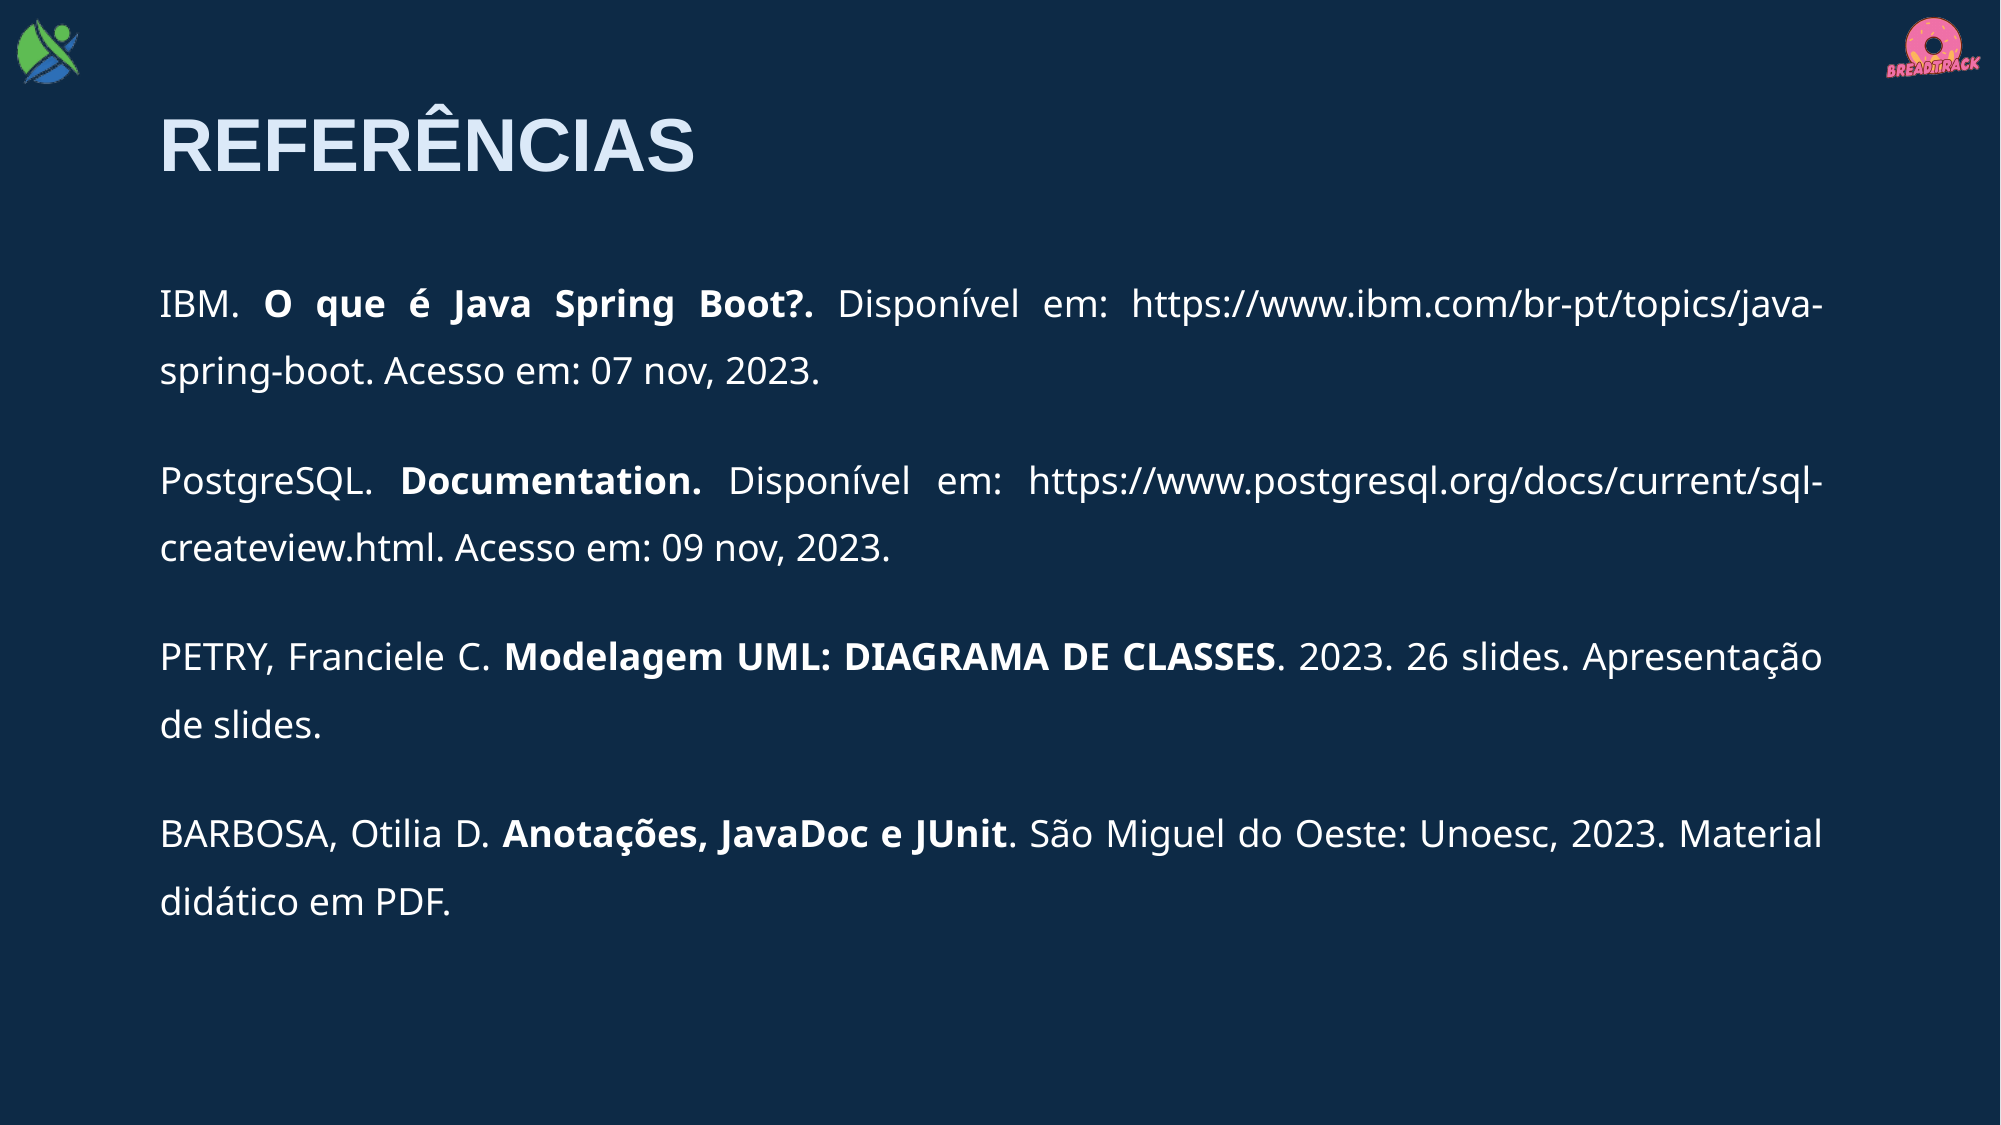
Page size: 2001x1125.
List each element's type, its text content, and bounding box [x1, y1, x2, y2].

picture [0, 0, 205, 91]
text_box IBM. O que é Java Spring Boot?. Disponível em: https://www.ibm.com/br-pt/topics/java-spring-boot. Acesso em: 07 nov, 2023. PostgreSQL. Documentation. Disponível em: https://www.postgresql.org/docs/current/sql-createview.html. Acesso em: 09 nov, 2023. PETRY, Franciele C. Modelagem UML: DIAGRAMA DE CLASSES. 2023. 26 slides. Apresentação de slides. BARBOSA, Otilia D. Anotações, JavaDoc e JUnit. São Miguel do Oeste: Unoesc, 2023. Material didático em PDF. [157, 255, 1824, 923]
title REFERÊNCIAS [157, 93, 700, 255]
picture [1878, 6, 1986, 114]
